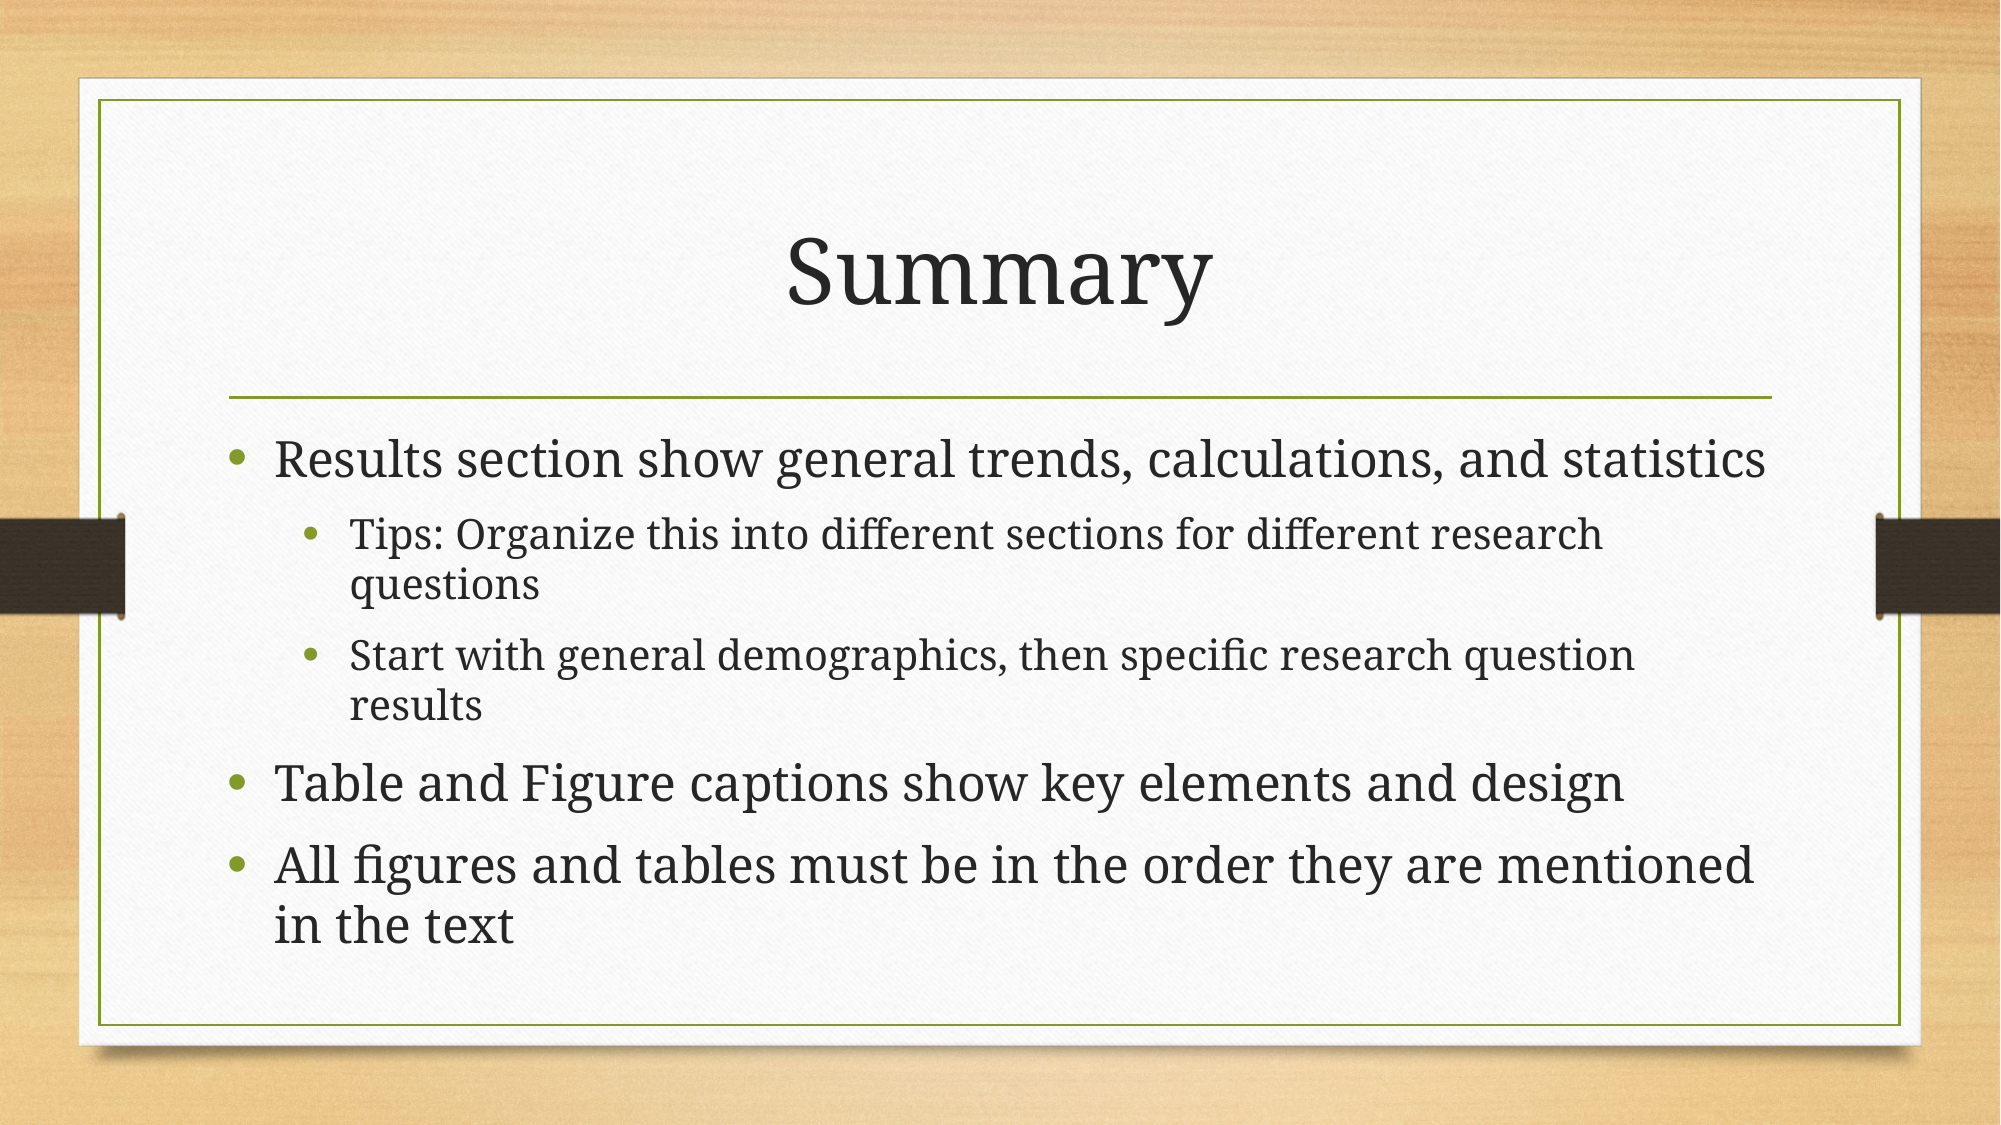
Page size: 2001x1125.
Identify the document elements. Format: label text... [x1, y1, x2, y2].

title Summary [212, 161, 1788, 375]
picture [0, 0, 2001, 1125]
list Results section show general trends, calculations, and statistics Tips: Organize this into different sections for different research questions Start with general demographics, then specific research question results Table and Figure captions show key elements and design All figures and tables must be in the order they are mentioned in the text [212, 419, 1788, 964]
